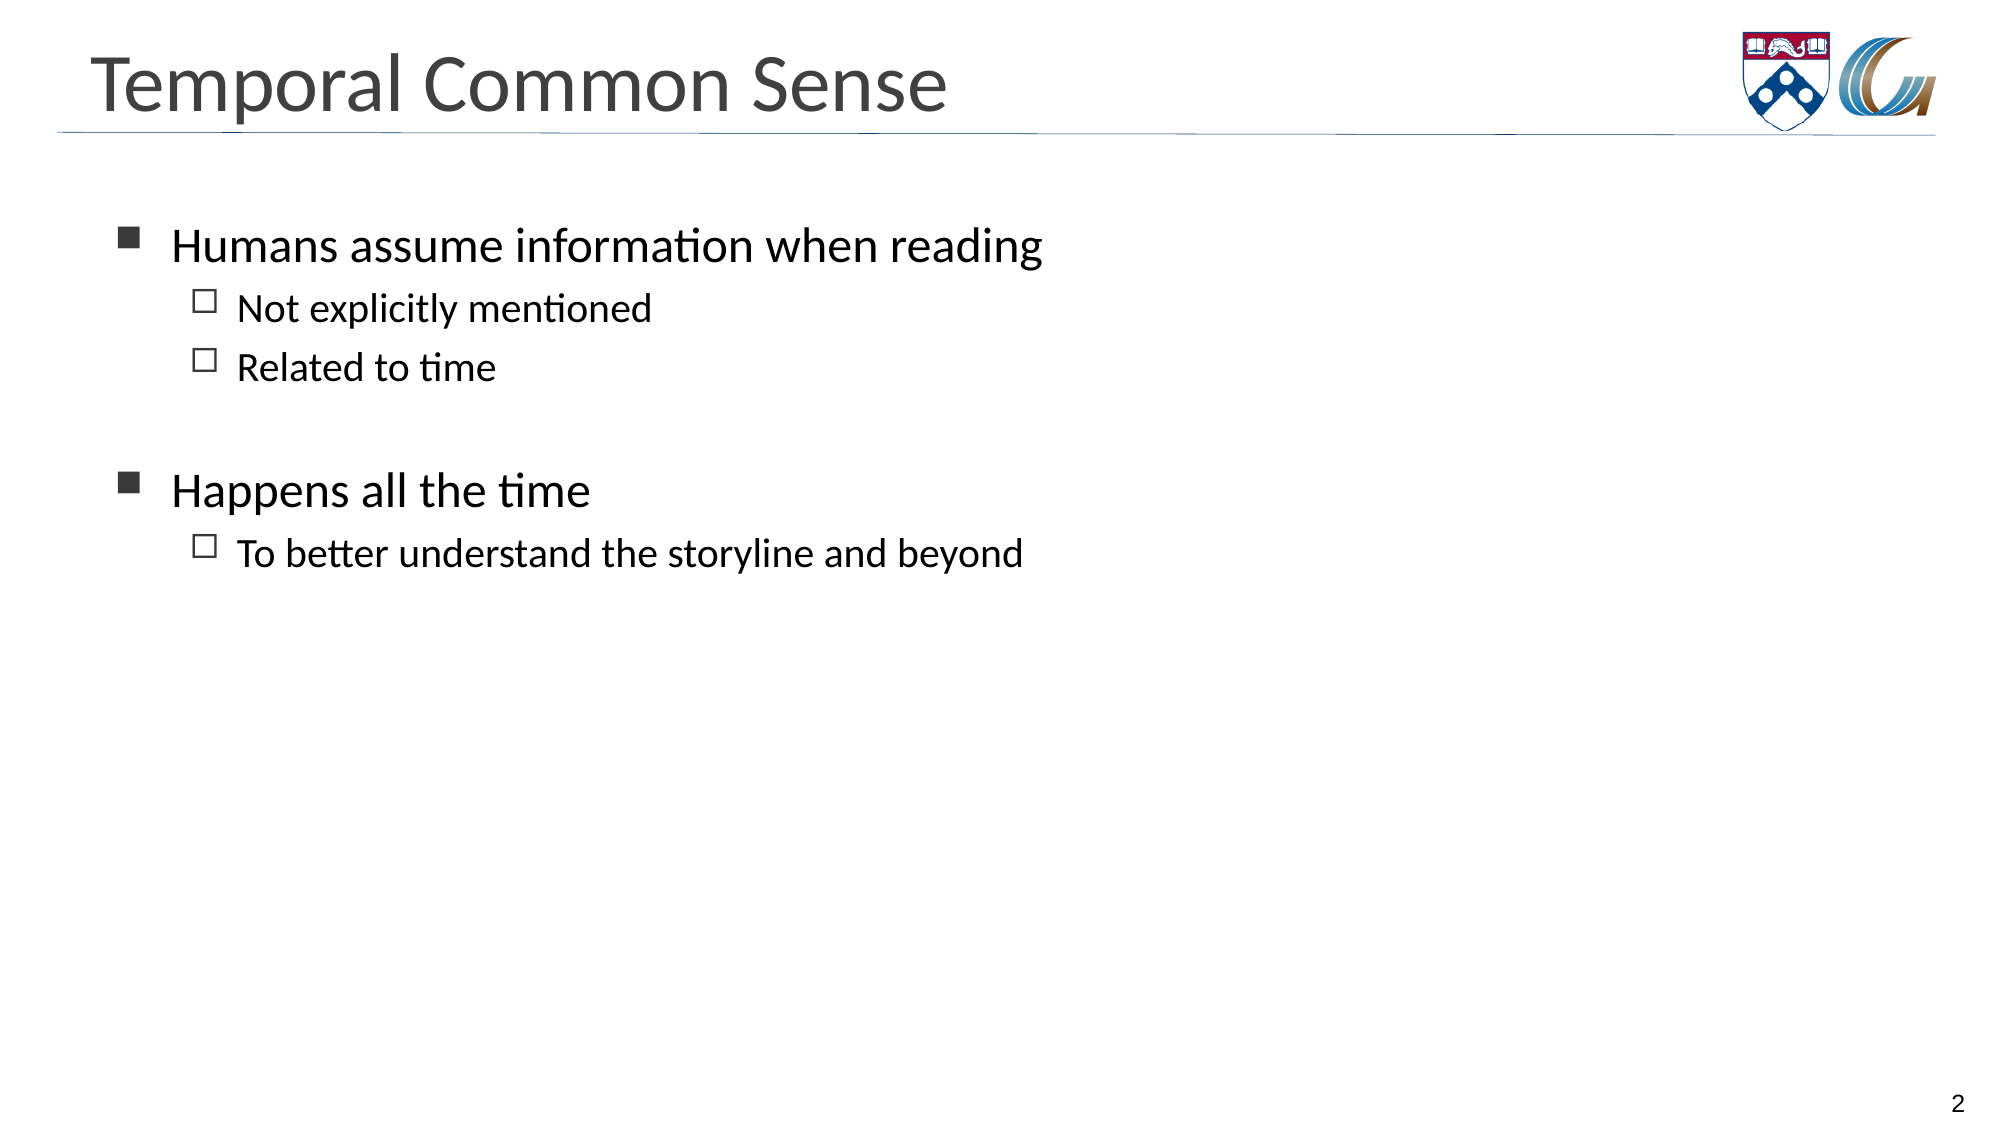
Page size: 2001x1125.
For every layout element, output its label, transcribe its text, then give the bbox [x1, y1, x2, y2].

text_box Humans assume information when reading Not explicitly mentioned Related to time Happens all the time To better understand the storyline and beyond [99, 205, 1400, 941]
slide_number 2 [1916, 1087, 2000, 1125]
title Temporal Common Sense [75, 33, 1696, 122]
picture [1832, 21, 1943, 132]
